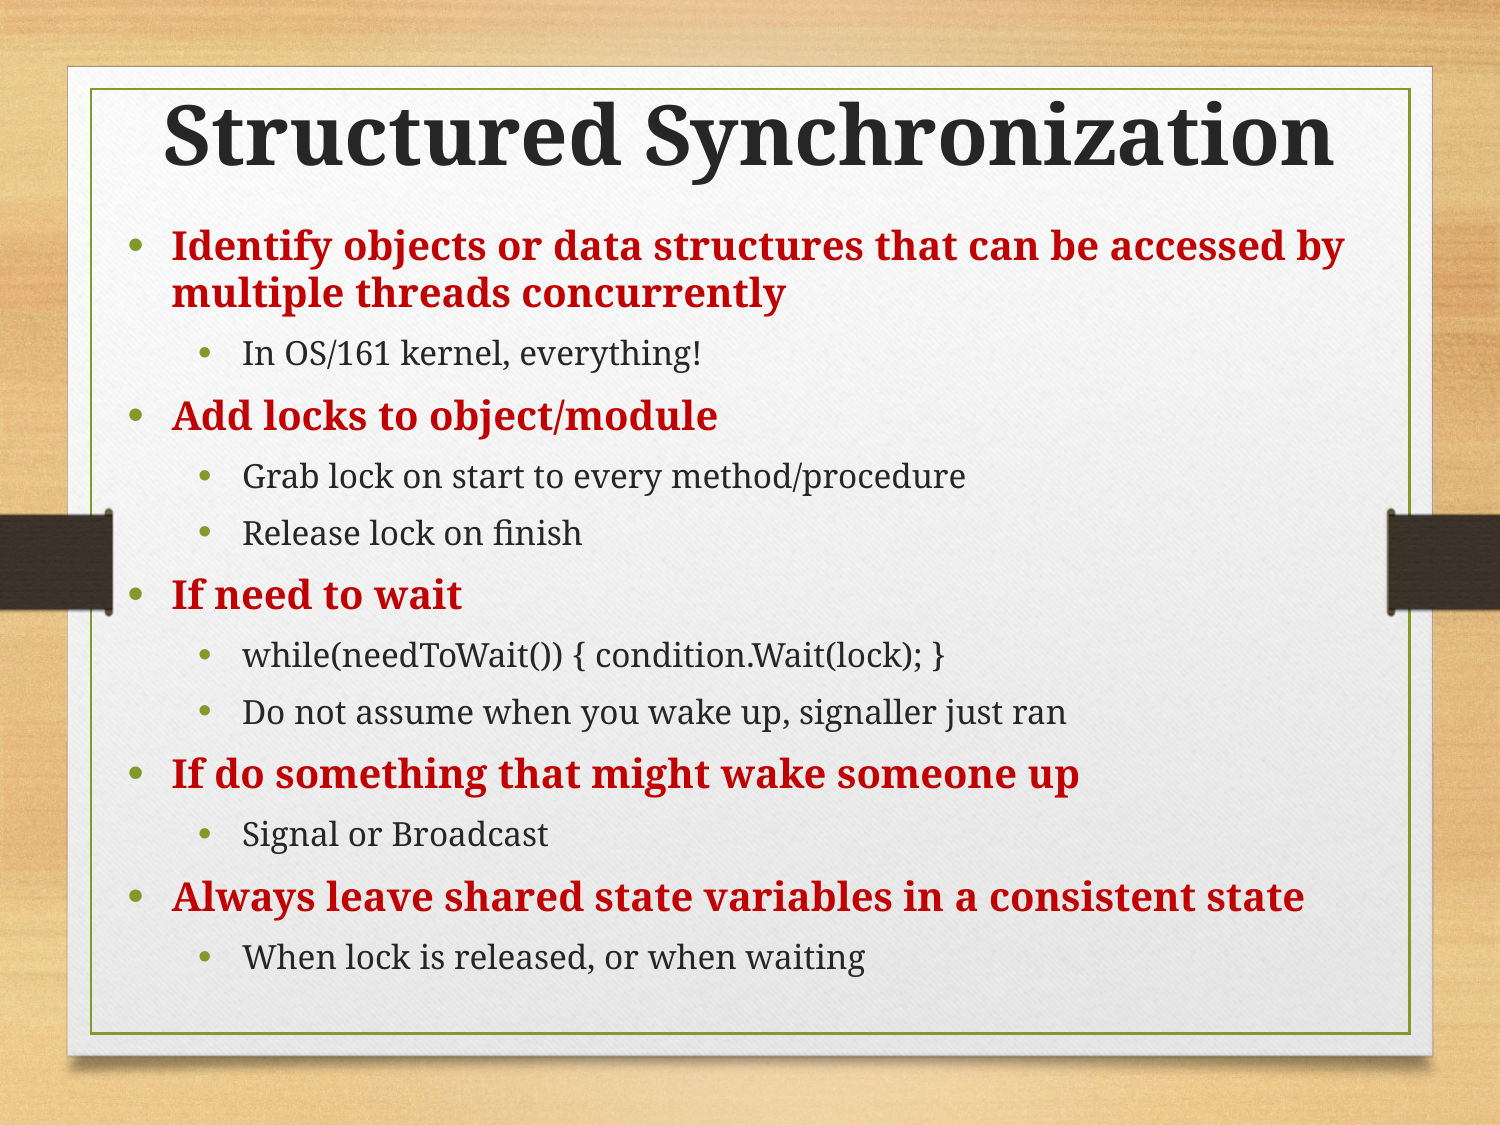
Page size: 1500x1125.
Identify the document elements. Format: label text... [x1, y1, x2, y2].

list Identify objects or data structures that can be accessed by multiple threads concurrently In OS/161 kernel, everything! Add locks to object/module Grab lock on start to every method/procedure Release lock on finish If need to wait while(needToWait()) { condition.Wait(lock); } Do not assume when you wake up, signaller just ran If do something that might wake someone up Signal or Broadcast Always leave shared state variables in a consistent state When lock is released, or when waiting [112, 212, 1463, 987]
title Structured Synchronization [87, 24, 1413, 239]
picture [0, 0, 1500, 1125]
